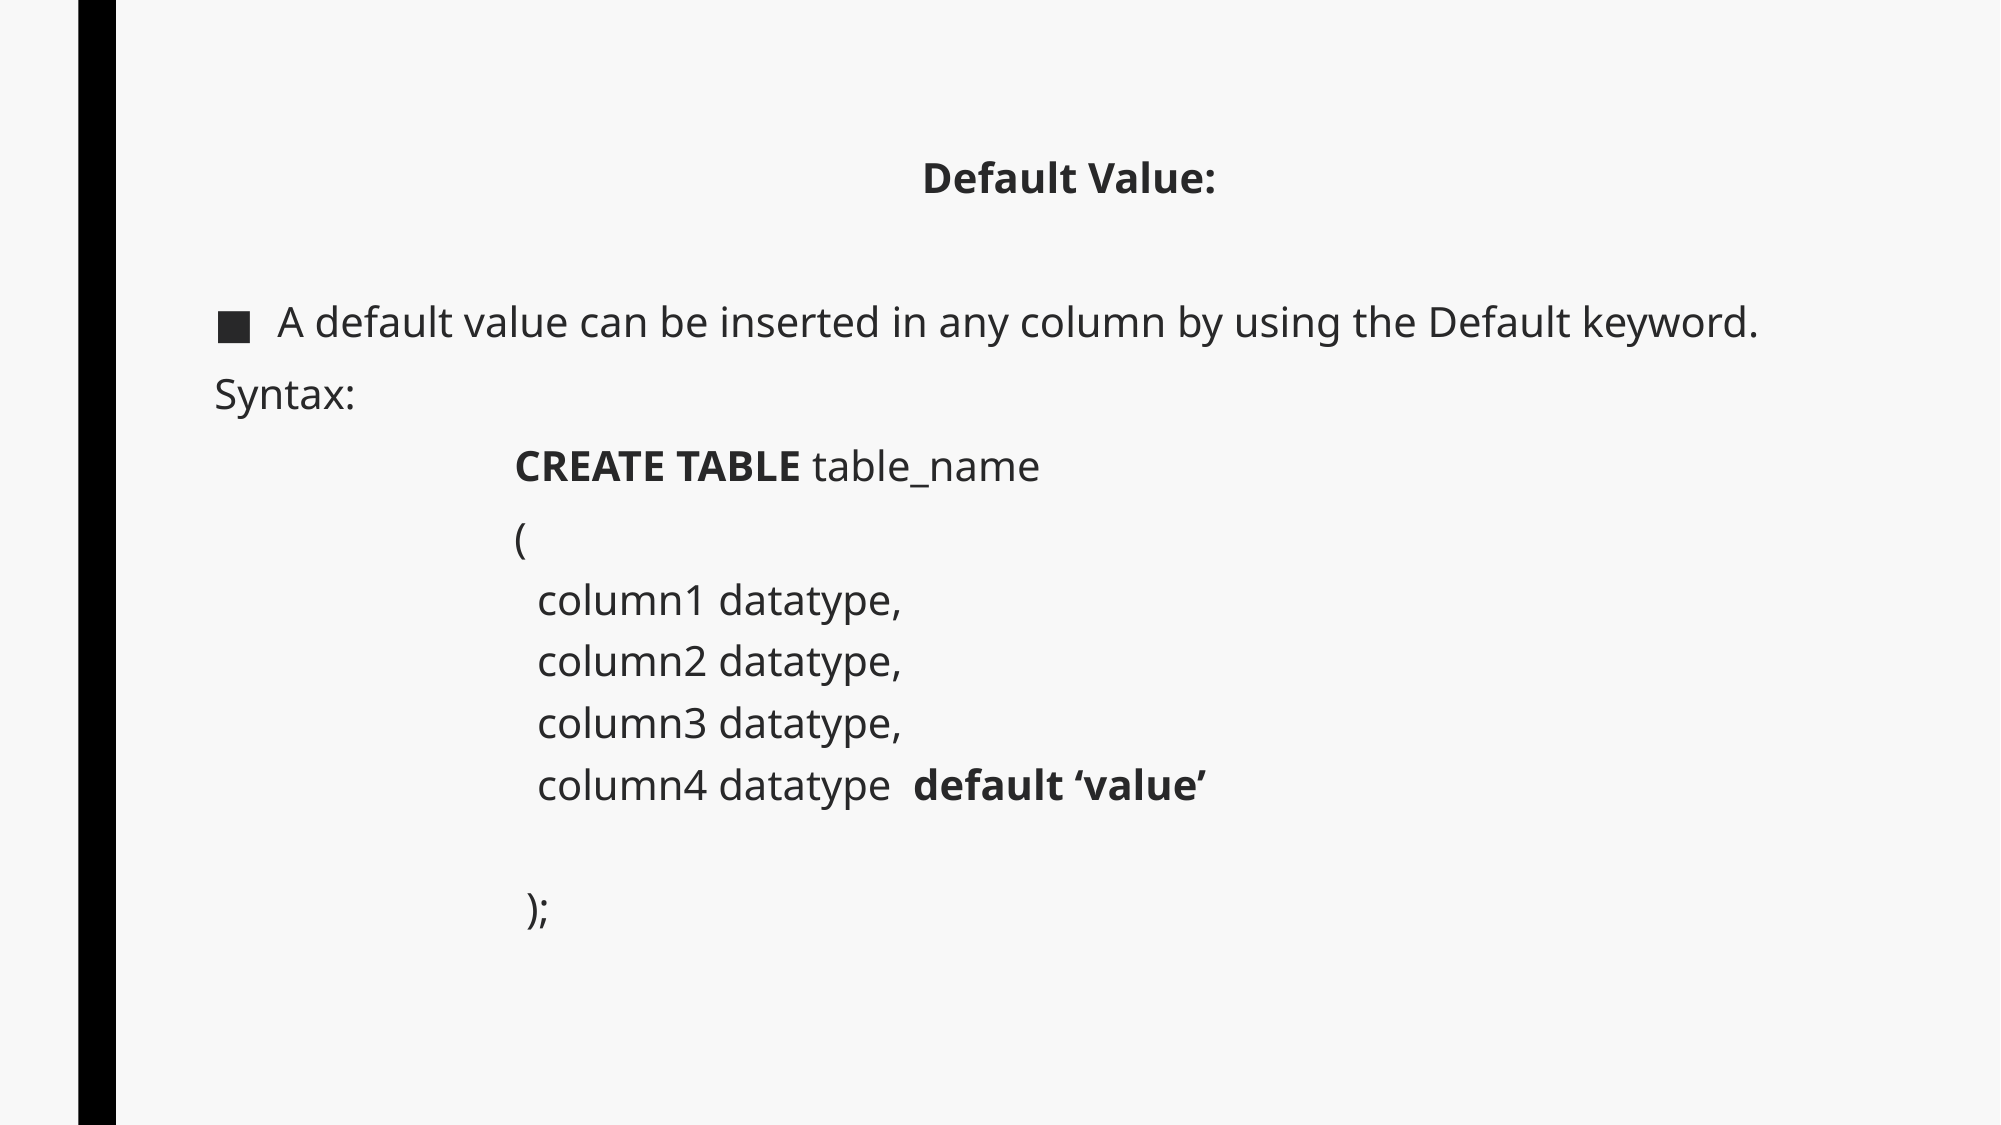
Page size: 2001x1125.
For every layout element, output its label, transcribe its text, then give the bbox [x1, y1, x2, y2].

list Default Value: A default value can be inserted in any column by using the Default keyword. Syntax: CREATE TABLE table_name ( column1 datatype, column2 datatype, column3 datatype, column4 datatype default ‘value’ ); [199, 148, 1940, 975]
